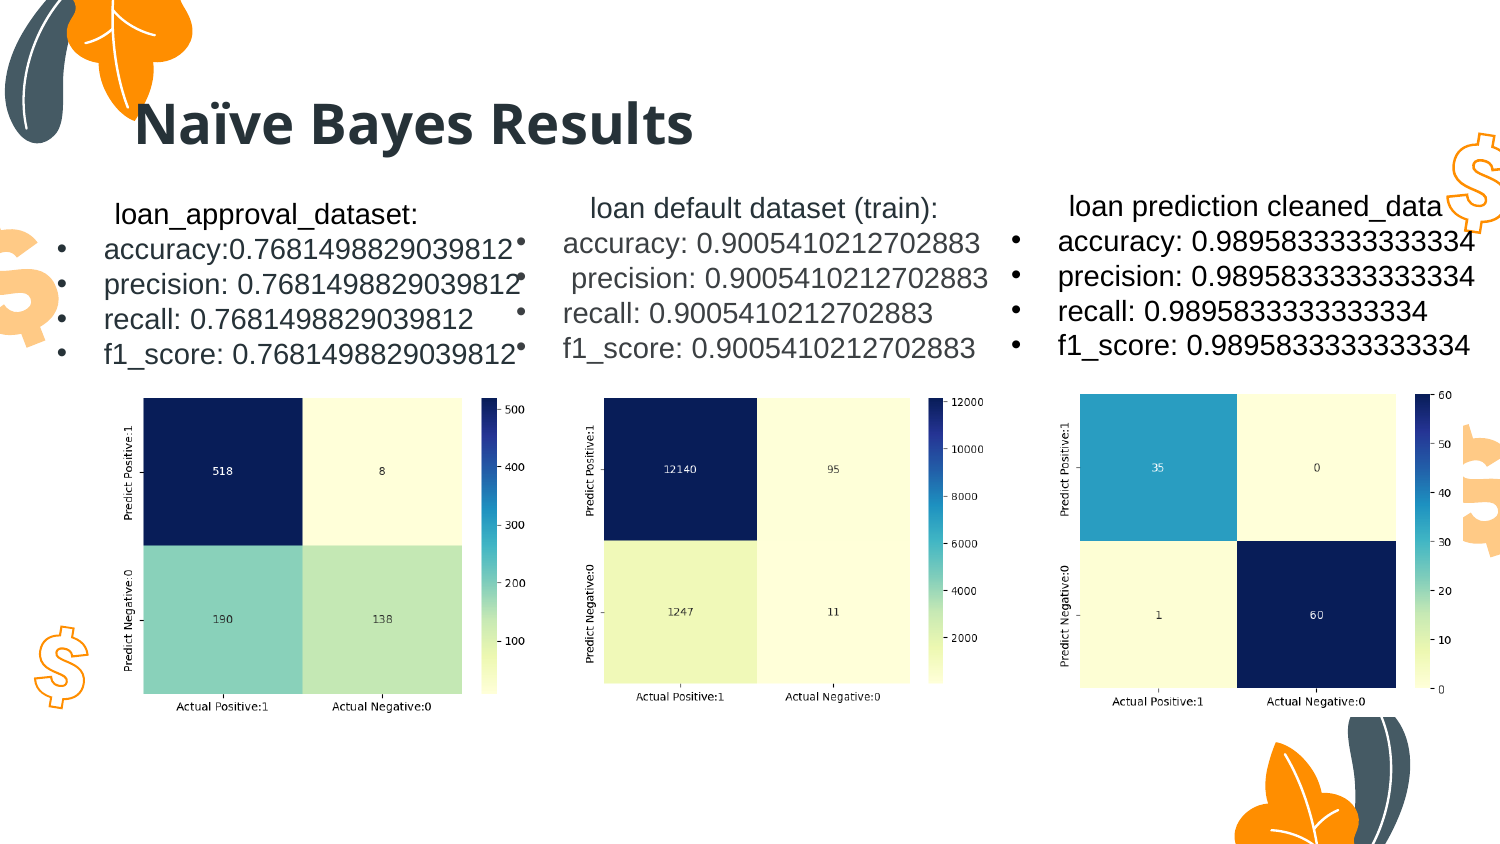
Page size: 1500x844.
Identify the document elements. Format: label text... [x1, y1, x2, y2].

text_box loan_approval_dataset: accuracy:0.7681498829039812 precision: 0.7681498829039812 recall: 0.7681498829039812 f1_score: 0.7681498829039812 [41, 188, 546, 378]
picture [580, 381, 986, 704]
picture [1045, 361, 1463, 717]
title Naïve Bayes Results [118, 72, 1382, 167]
picture [119, 380, 530, 716]
text_box loan default dataset (train): accuracy: 0.9005410212702883 precision: 0.9005410212702883 recall: 0.9005410212702883 f1_score: 0.9005410212702883 [501, 181, 1029, 372]
text_box loan prediction cleaned_data accuracy: 0.9895833333333334 precision: 0.9895833333333334 recall: 0.9895833333333334 f1_score: 0.9895833333333334 [996, 179, 1500, 370]
